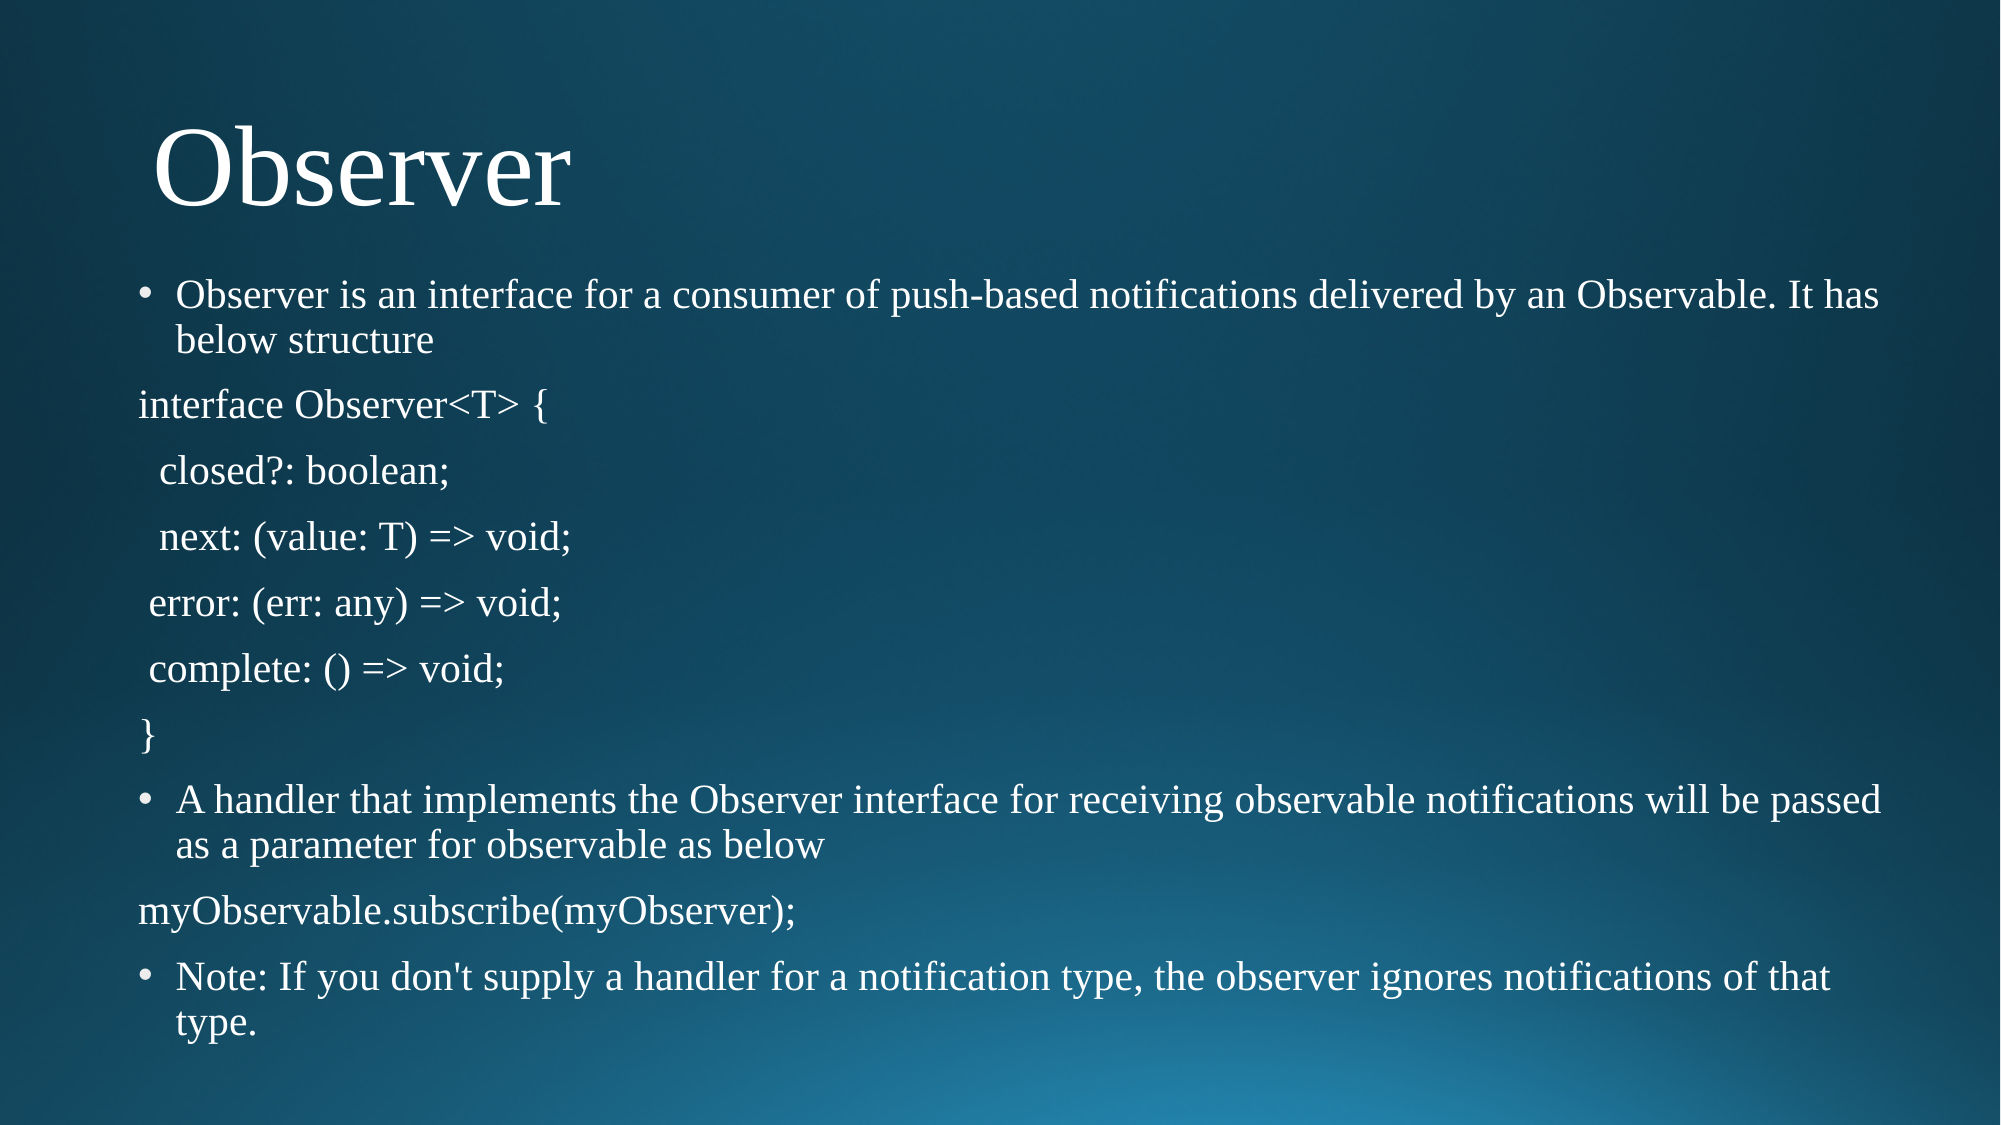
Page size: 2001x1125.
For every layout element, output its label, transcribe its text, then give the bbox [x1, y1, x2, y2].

list Observer is an interface for a consumer of push-based notifications delivered by an Observable. It has below structure interface Observer<T> { closed?: boolean; next: (value: T) => void; error: (err: any) => void; complete: () => void; } A handler that implements the Observer interface for receiving observable notifications will be passed as a parameter for observable as below myObservable.subscribe(myObserver); Note: If you don't supply a handler for a notification type, the observer ignores notifications of that type. [123, 264, 1925, 1014]
picture [0, 0, 2001, 1125]
title Observer [137, 59, 1863, 264]
